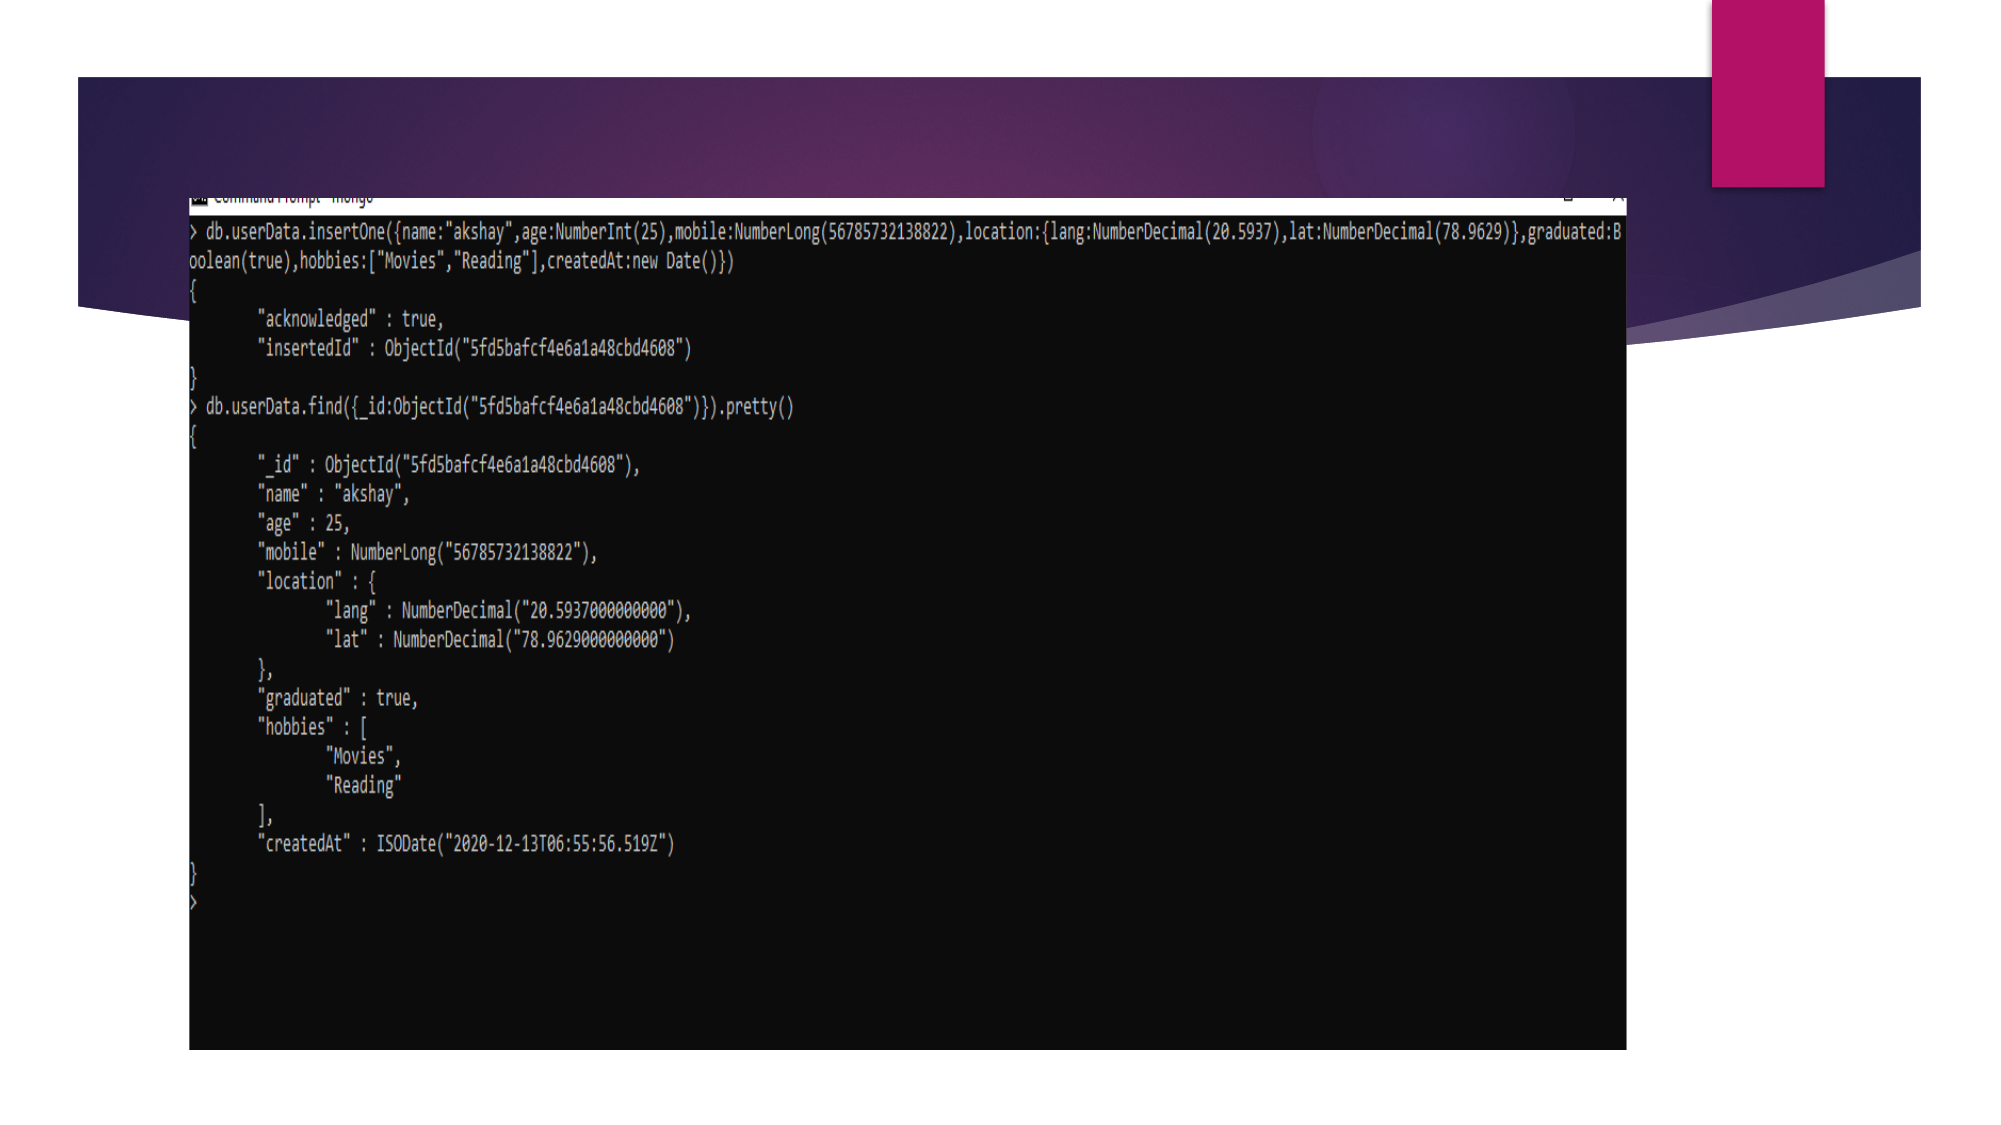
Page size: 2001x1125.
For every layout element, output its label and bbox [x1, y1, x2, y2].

list [189, 197, 1627, 1051]
